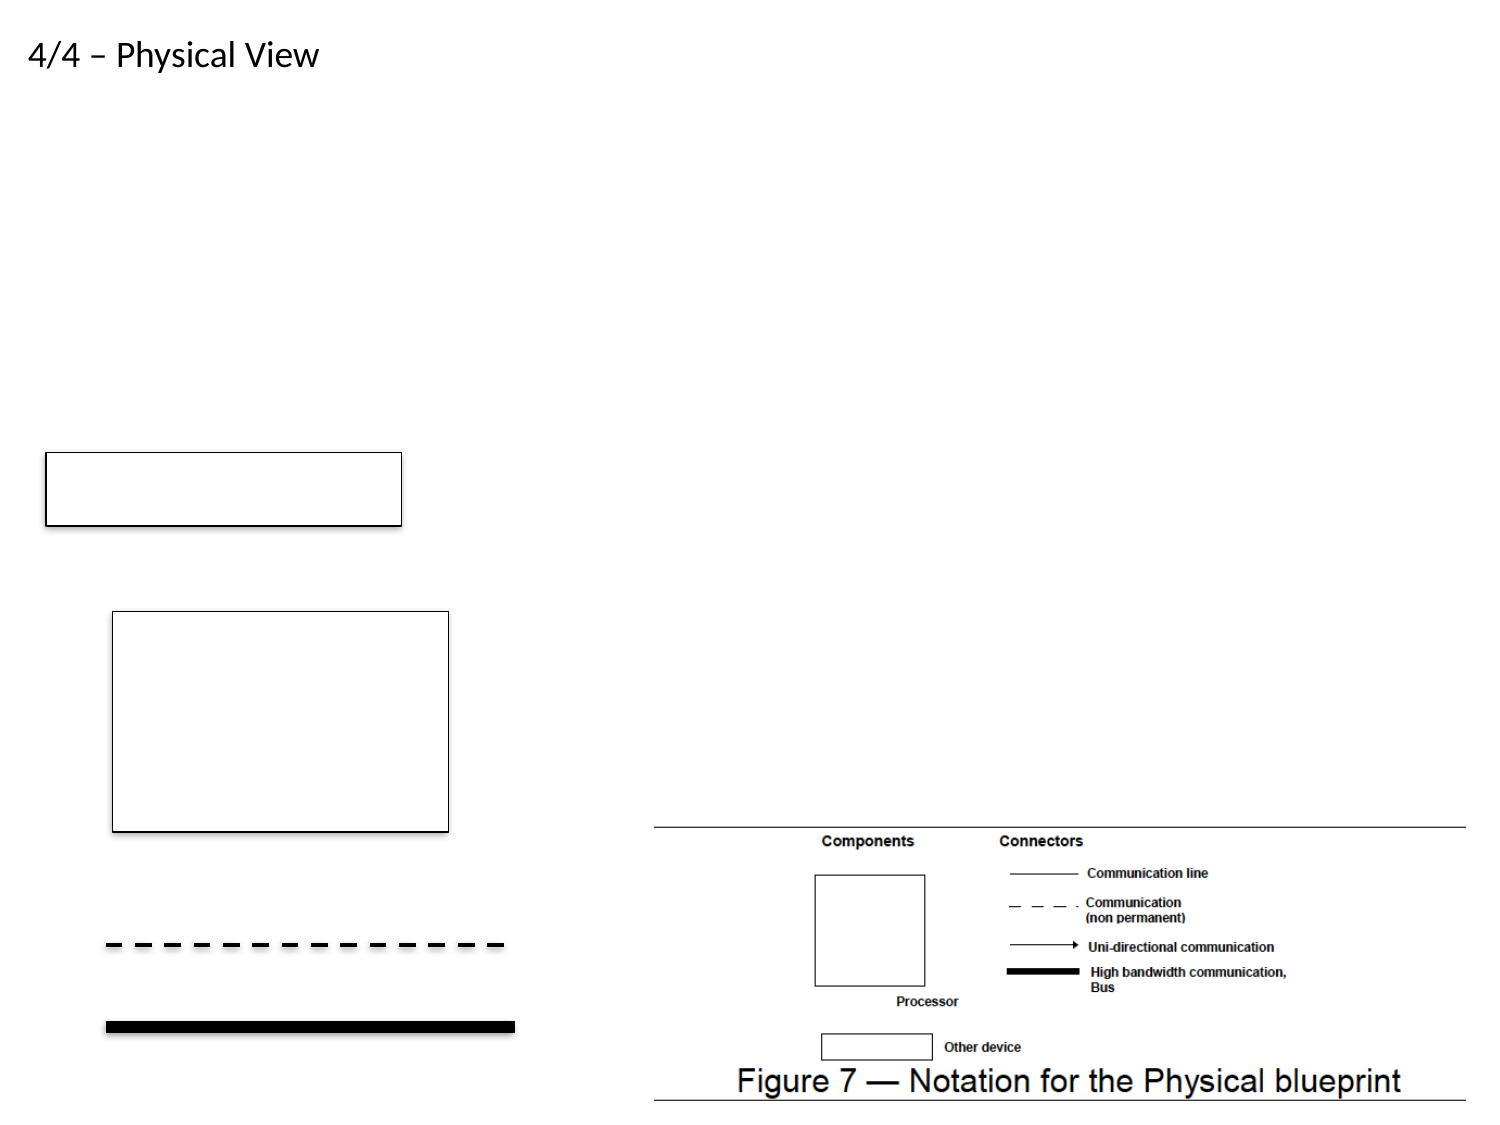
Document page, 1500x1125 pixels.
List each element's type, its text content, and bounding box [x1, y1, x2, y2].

text_box [112, 611, 449, 833]
picture [653, 805, 1466, 1115]
text_box 4/4 – Physical View [13, 23, 360, 83]
text_box [45, 452, 402, 527]
